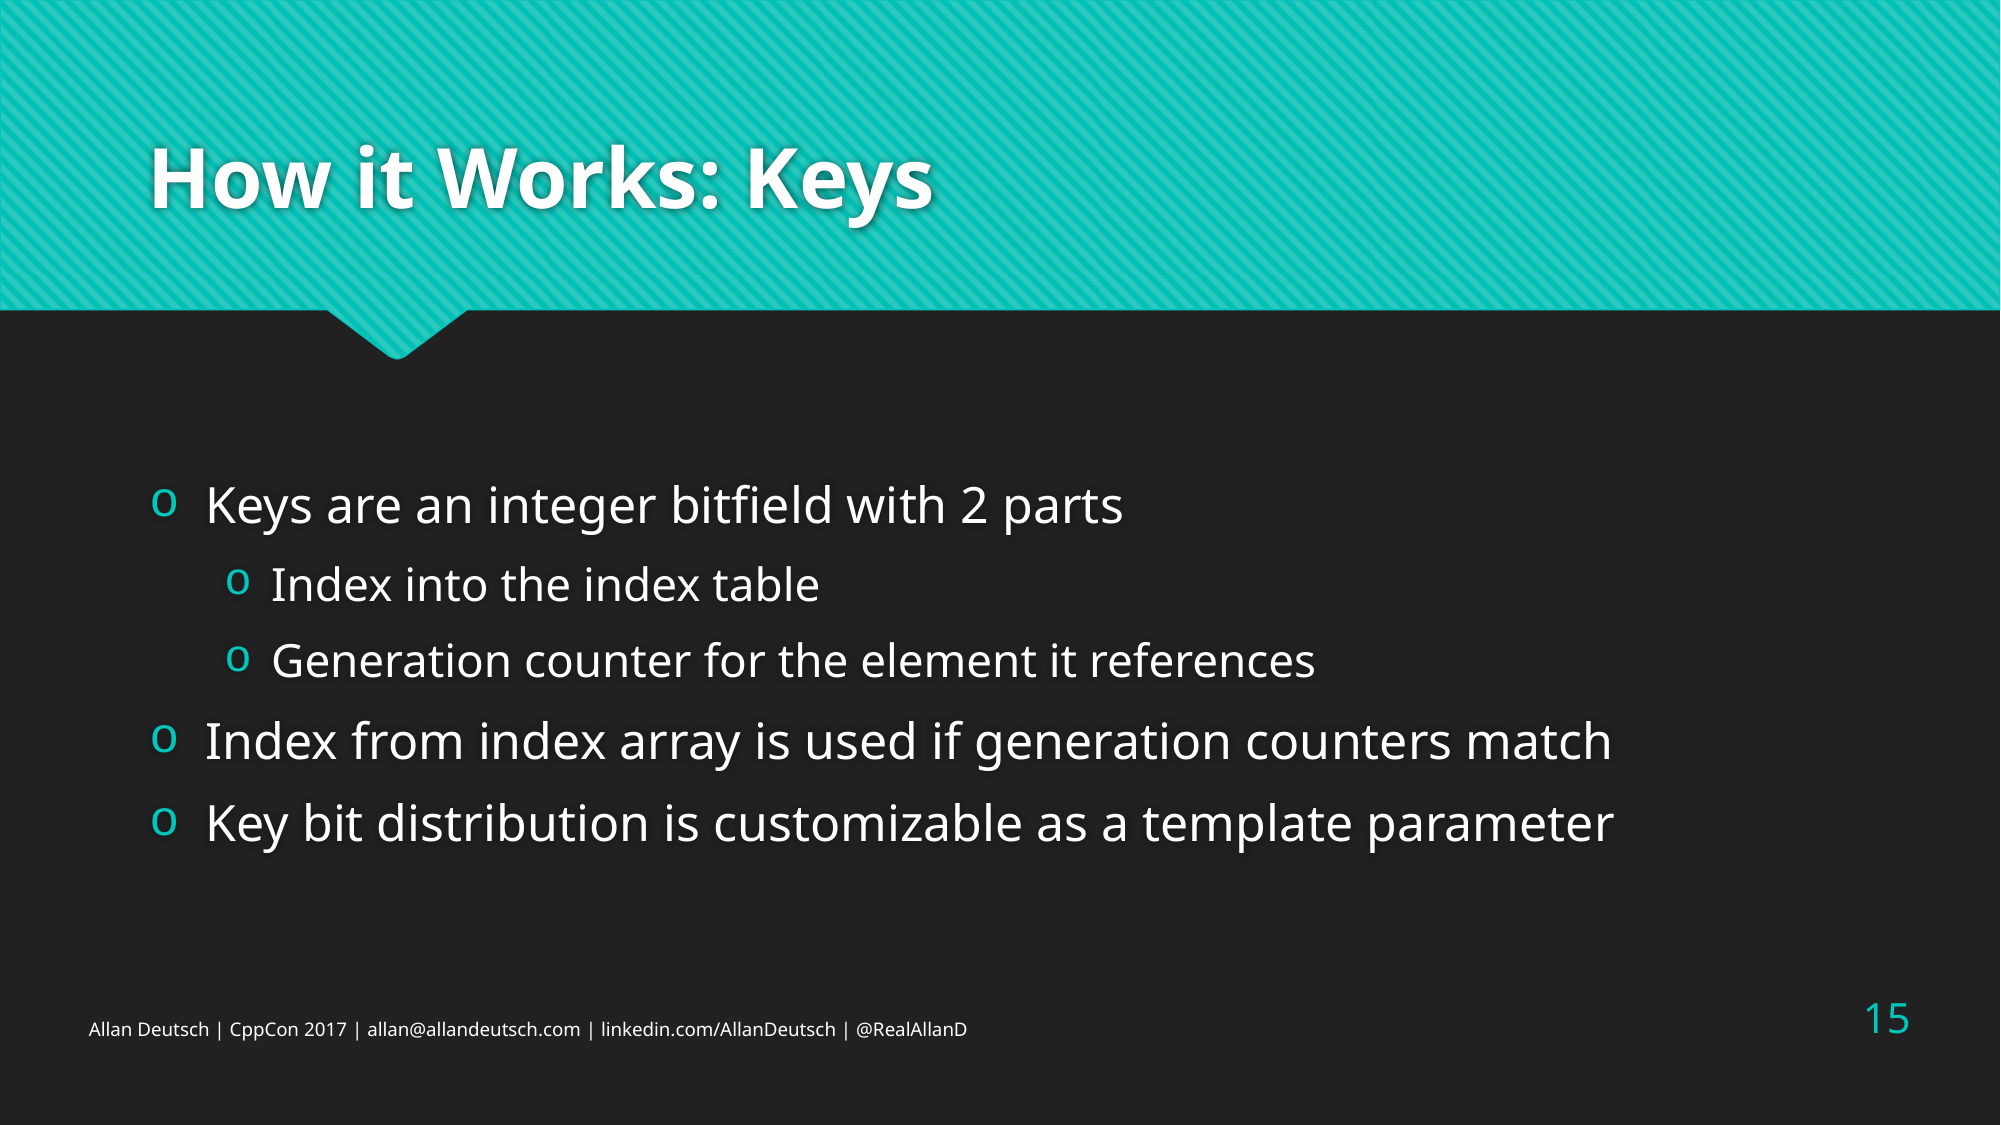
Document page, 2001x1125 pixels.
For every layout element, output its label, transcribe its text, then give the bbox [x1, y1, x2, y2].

slide_number 15 [1751, 970, 1926, 1051]
title How it Works: Keys [132, 73, 1868, 233]
list Keys are an integer bitfield with 2 parts Index into the index table Generation counter for the element it references Index from index array is used if generation counters match Key bit distribution is customizable as a template parameter [134, 364, 1866, 962]
footer Allan Deutsch | CppCon 2017 | allan@allandeutsch.com | linkedin.com/AllanDeutsch | @RealAllanD [74, 991, 1493, 1051]
